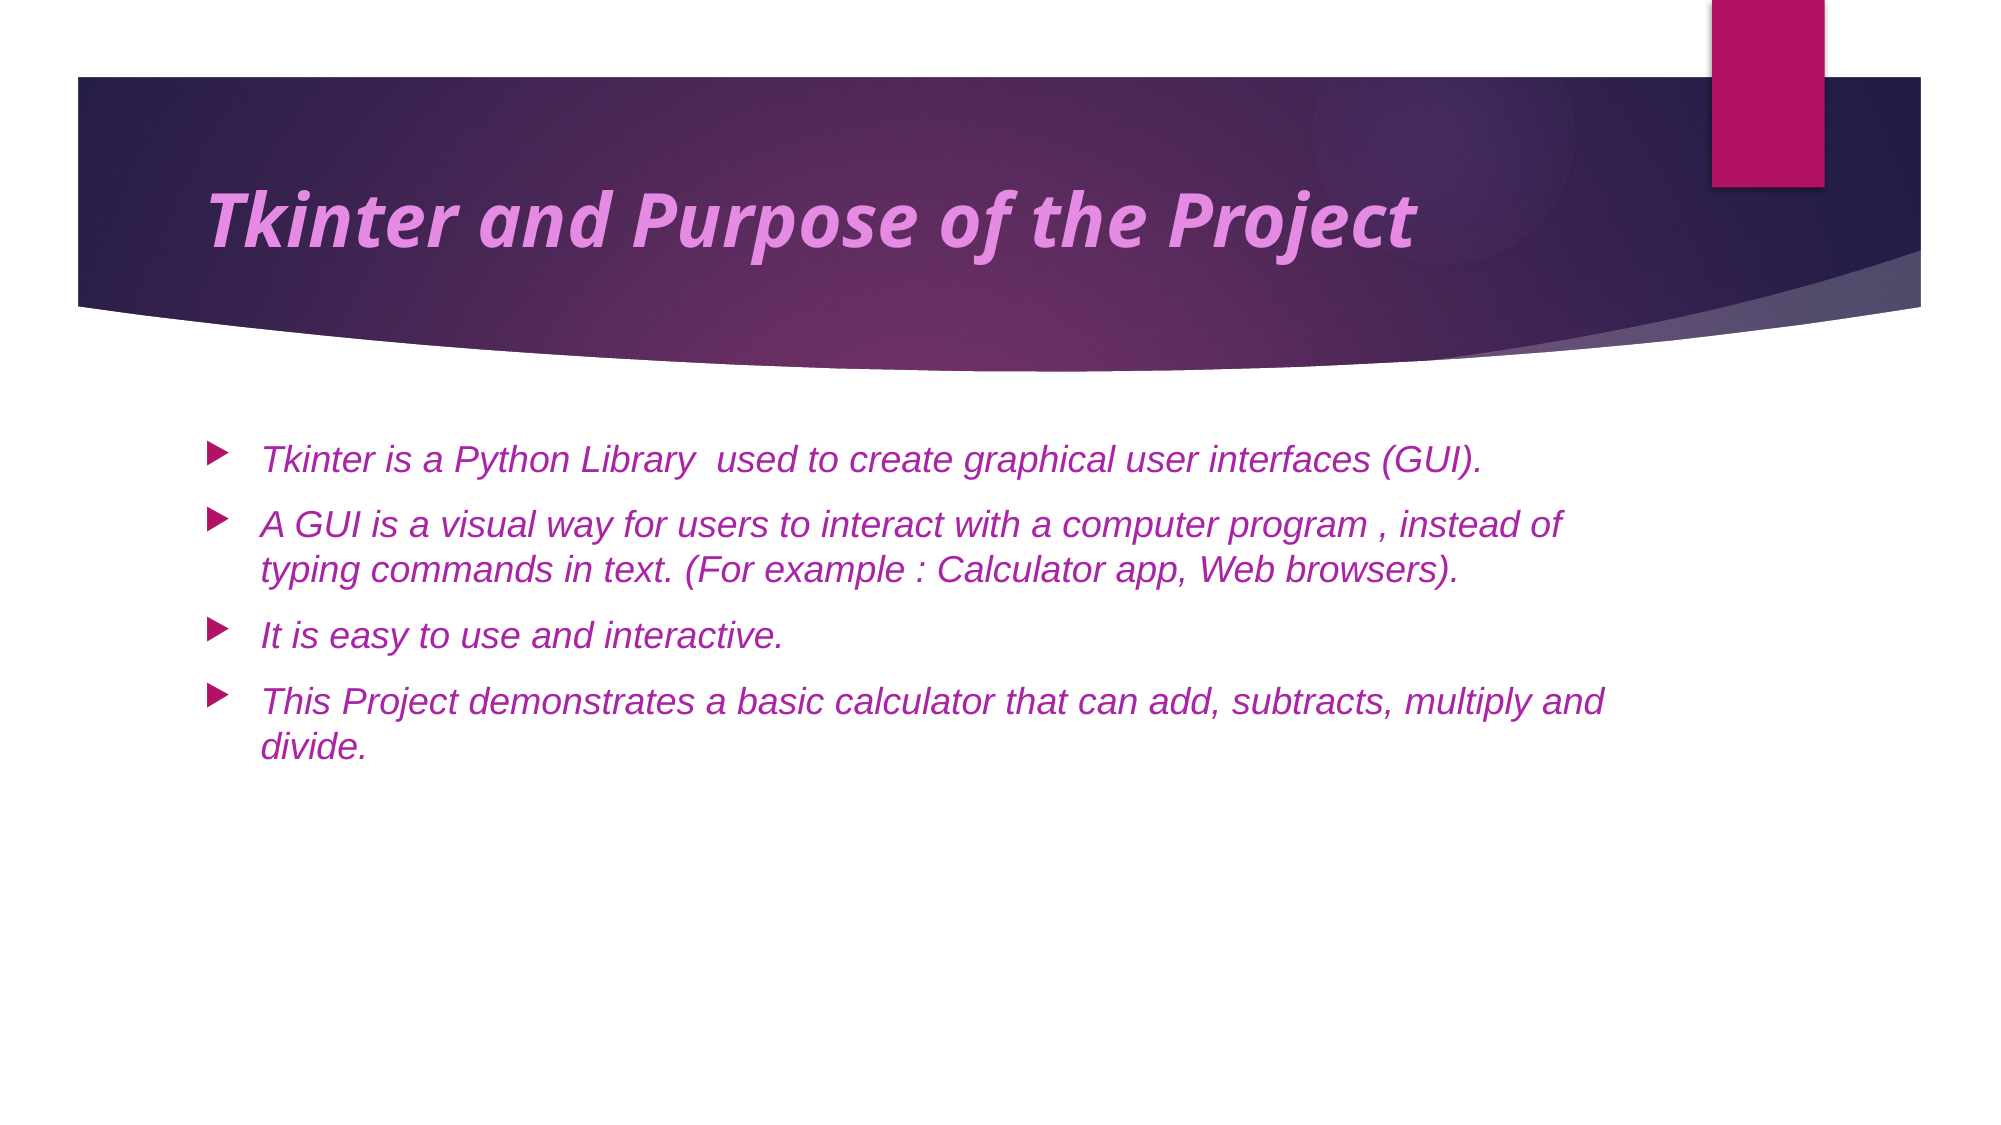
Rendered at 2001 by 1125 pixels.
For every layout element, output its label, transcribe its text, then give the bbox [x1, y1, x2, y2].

list Tkinter is a Python Library used to create graphical user interfaces (GUI). A GUI is a visual way for users to interact with a computer program , instead of typing commands in text. (For example : Calculator app, Web browsers). It is easy to use and interactive. This Project demonstrates a basic calculator that can add, subtracts, multiply and divide. [189, 427, 1638, 988]
title Tkinter and Purpose of the Project [189, 159, 1627, 276]
